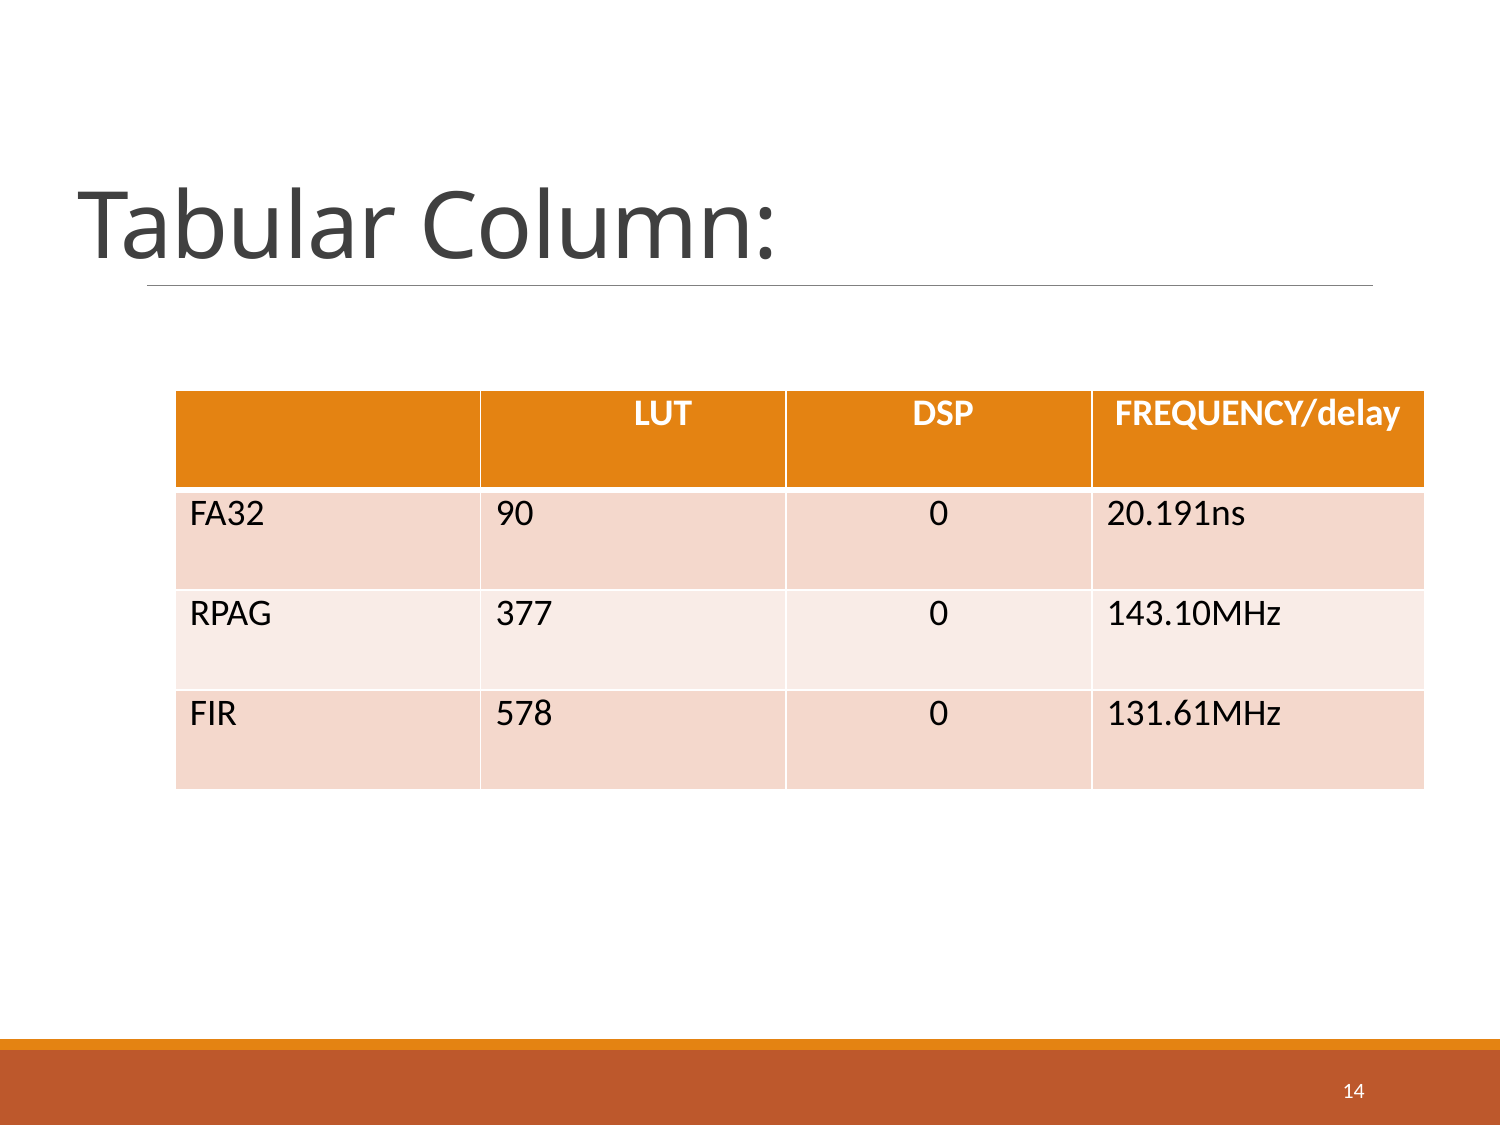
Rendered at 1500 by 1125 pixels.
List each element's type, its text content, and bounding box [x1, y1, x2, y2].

table_cell 20.191ns [1093, 493, 1424, 589]
table_header DSP [787, 391, 1091, 487]
title Tabular Column: [62, 174, 1373, 285]
slide_number 14 [1218, 1059, 1380, 1120]
table_header [176, 391, 480, 487]
table_header LUT [481, 391, 785, 487]
table_cell 0 [787, 691, 1091, 789]
table_header FREQUENCY/delay [1093, 391, 1424, 487]
table_cell FA32 [176, 493, 480, 589]
table_cell 0 [787, 493, 1091, 589]
table_cell 143.10MHz [1093, 591, 1424, 689]
table_cell 131.61MHz [1093, 691, 1424, 789]
table_cell RPAG [176, 591, 480, 689]
table_cell 377 [481, 591, 785, 689]
table_cell 90 [481, 493, 785, 589]
table_cell 578 [481, 691, 785, 789]
table_cell FIR [176, 691, 480, 789]
table_cell 0 [787, 591, 1091, 689]
